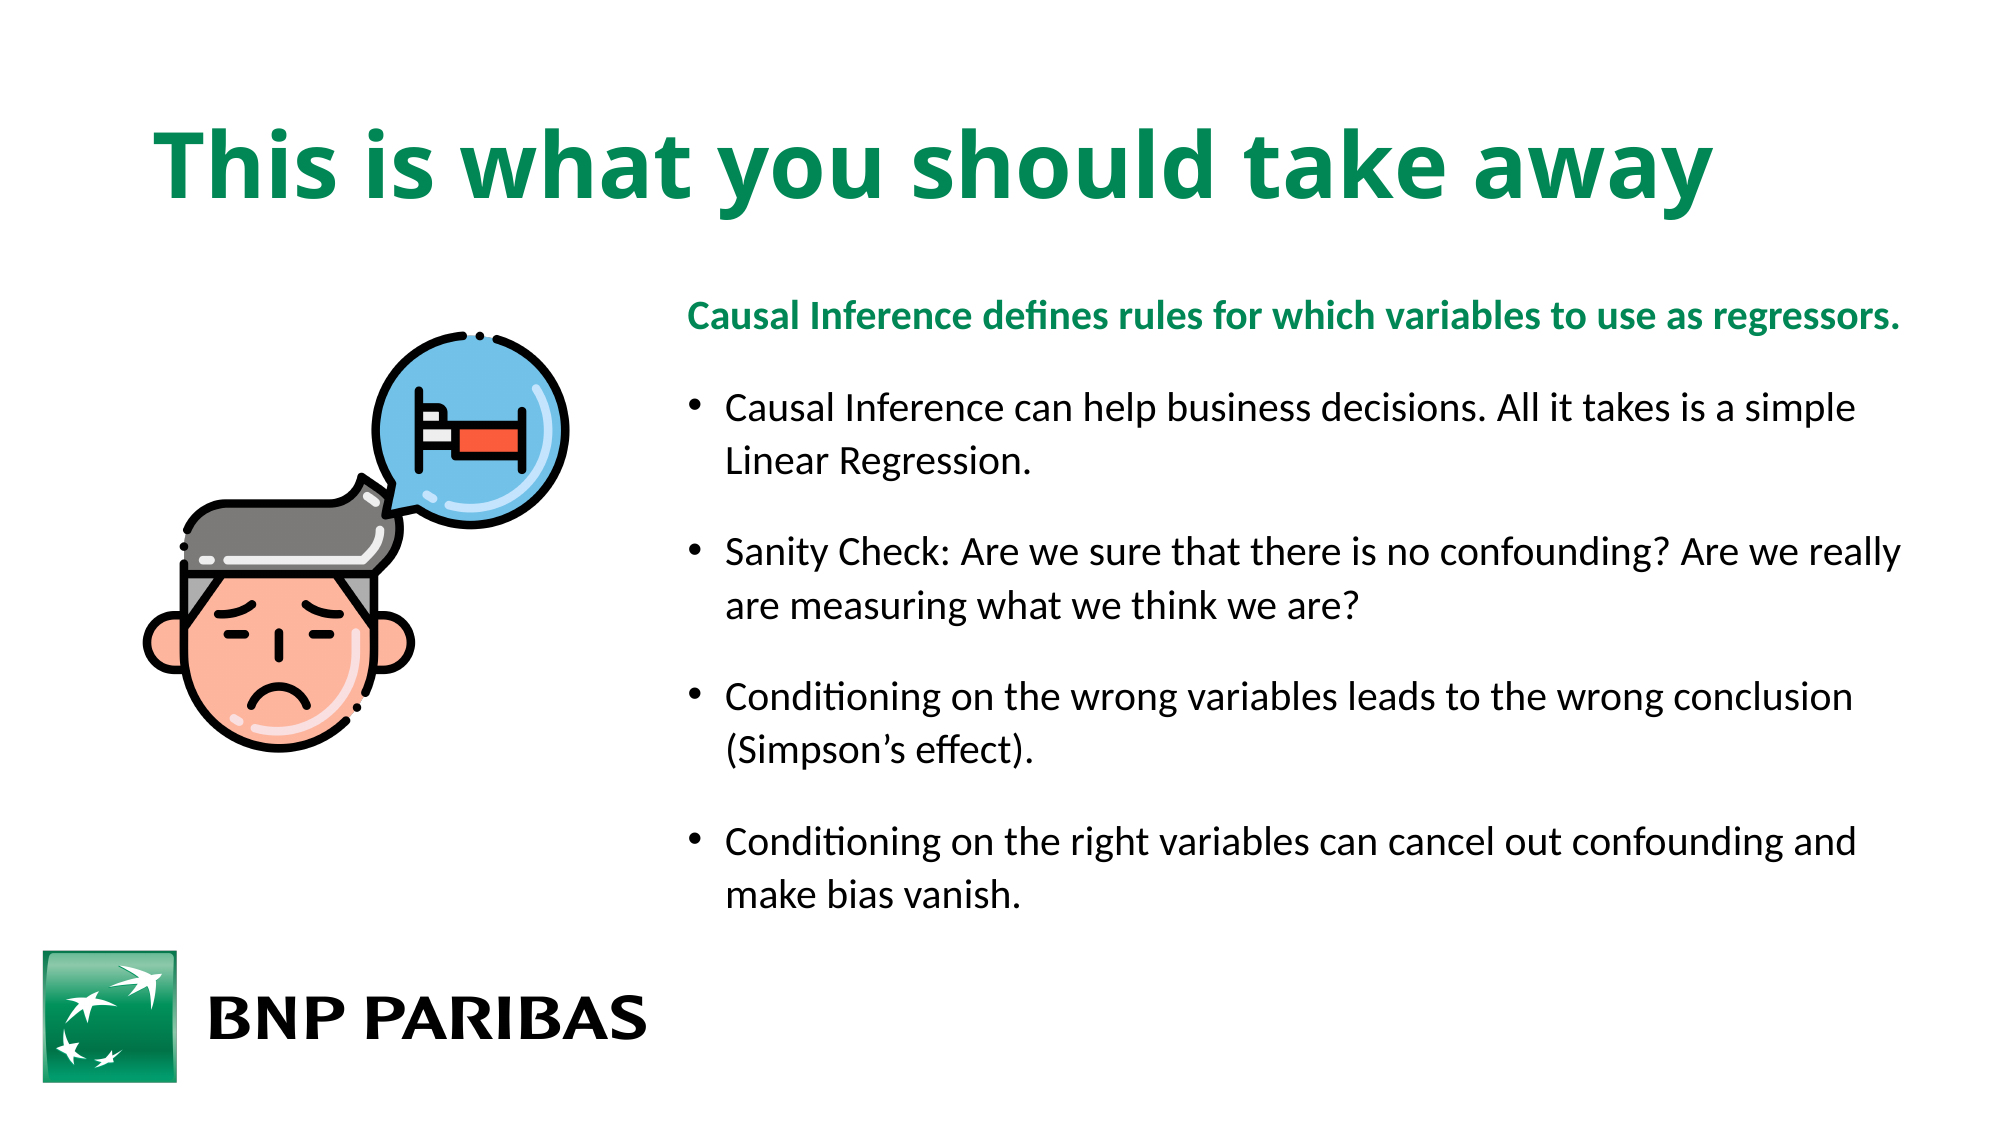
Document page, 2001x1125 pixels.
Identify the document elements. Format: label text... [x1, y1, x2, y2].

picture [137, 323, 575, 761]
title This is what you should take away [137, 59, 1863, 278]
picture [39, 937, 649, 1096]
list Causal Inference defines rules for which variables to use as regressors. Causal Inference can help business decisions. All it takes is a simple Linear Regression. Sanity Check: Are we sure that there is no confounding? Are we really are measuring what we think we are? Conditioning on the wrong variables leads to the wrong conclusion (Simpson’s effect). Conditioning on the right variables can cancel out confounding and make bias vanish. [672, 277, 1969, 1095]
